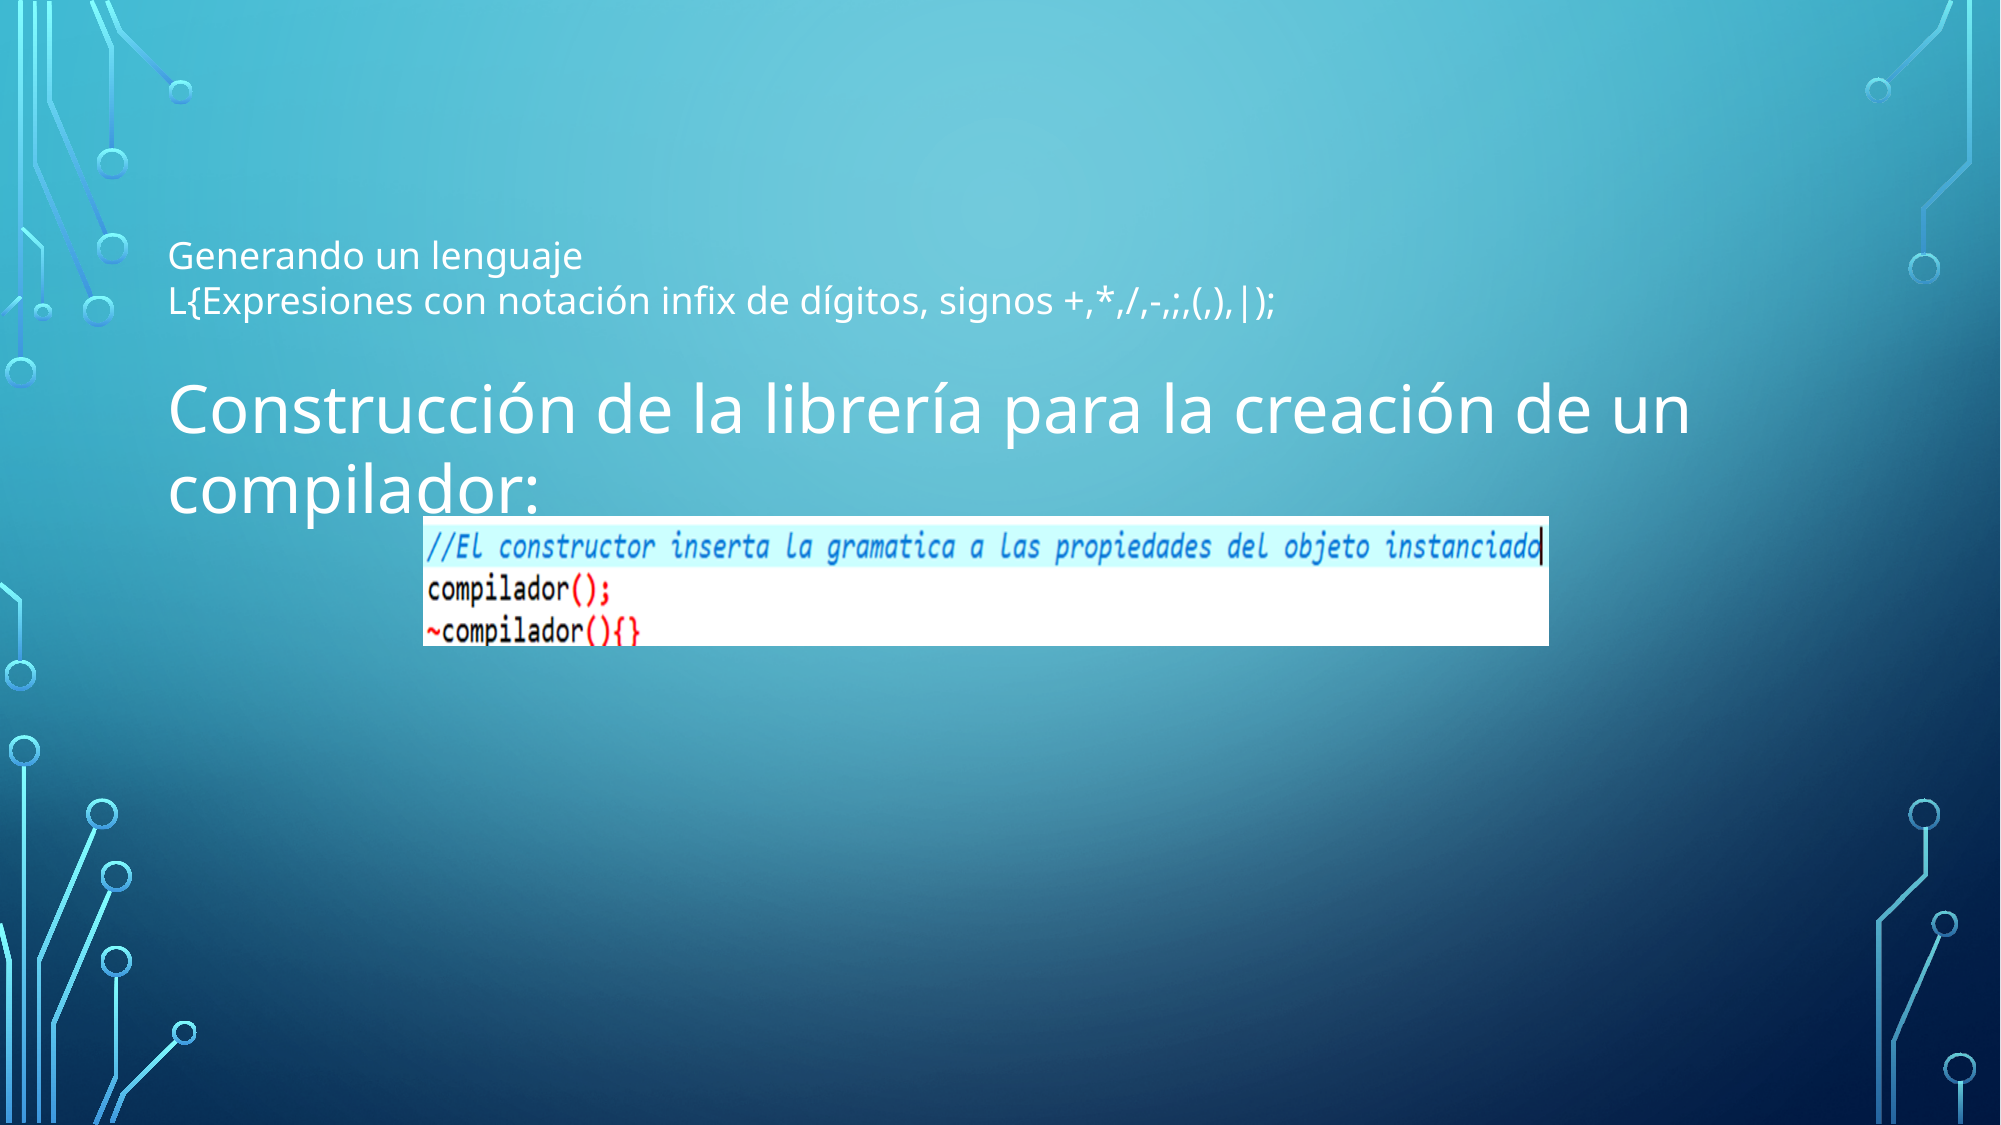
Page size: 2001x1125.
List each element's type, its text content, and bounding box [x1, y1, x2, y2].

text_box Generando un lenguaje L{Expresiones con notación infix de dígitos, signos +,*,/,-,;,(,),|); Construcción de la librería para la creación de un compilador: [152, 224, 1890, 624]
picture [423, 516, 1549, 646]
